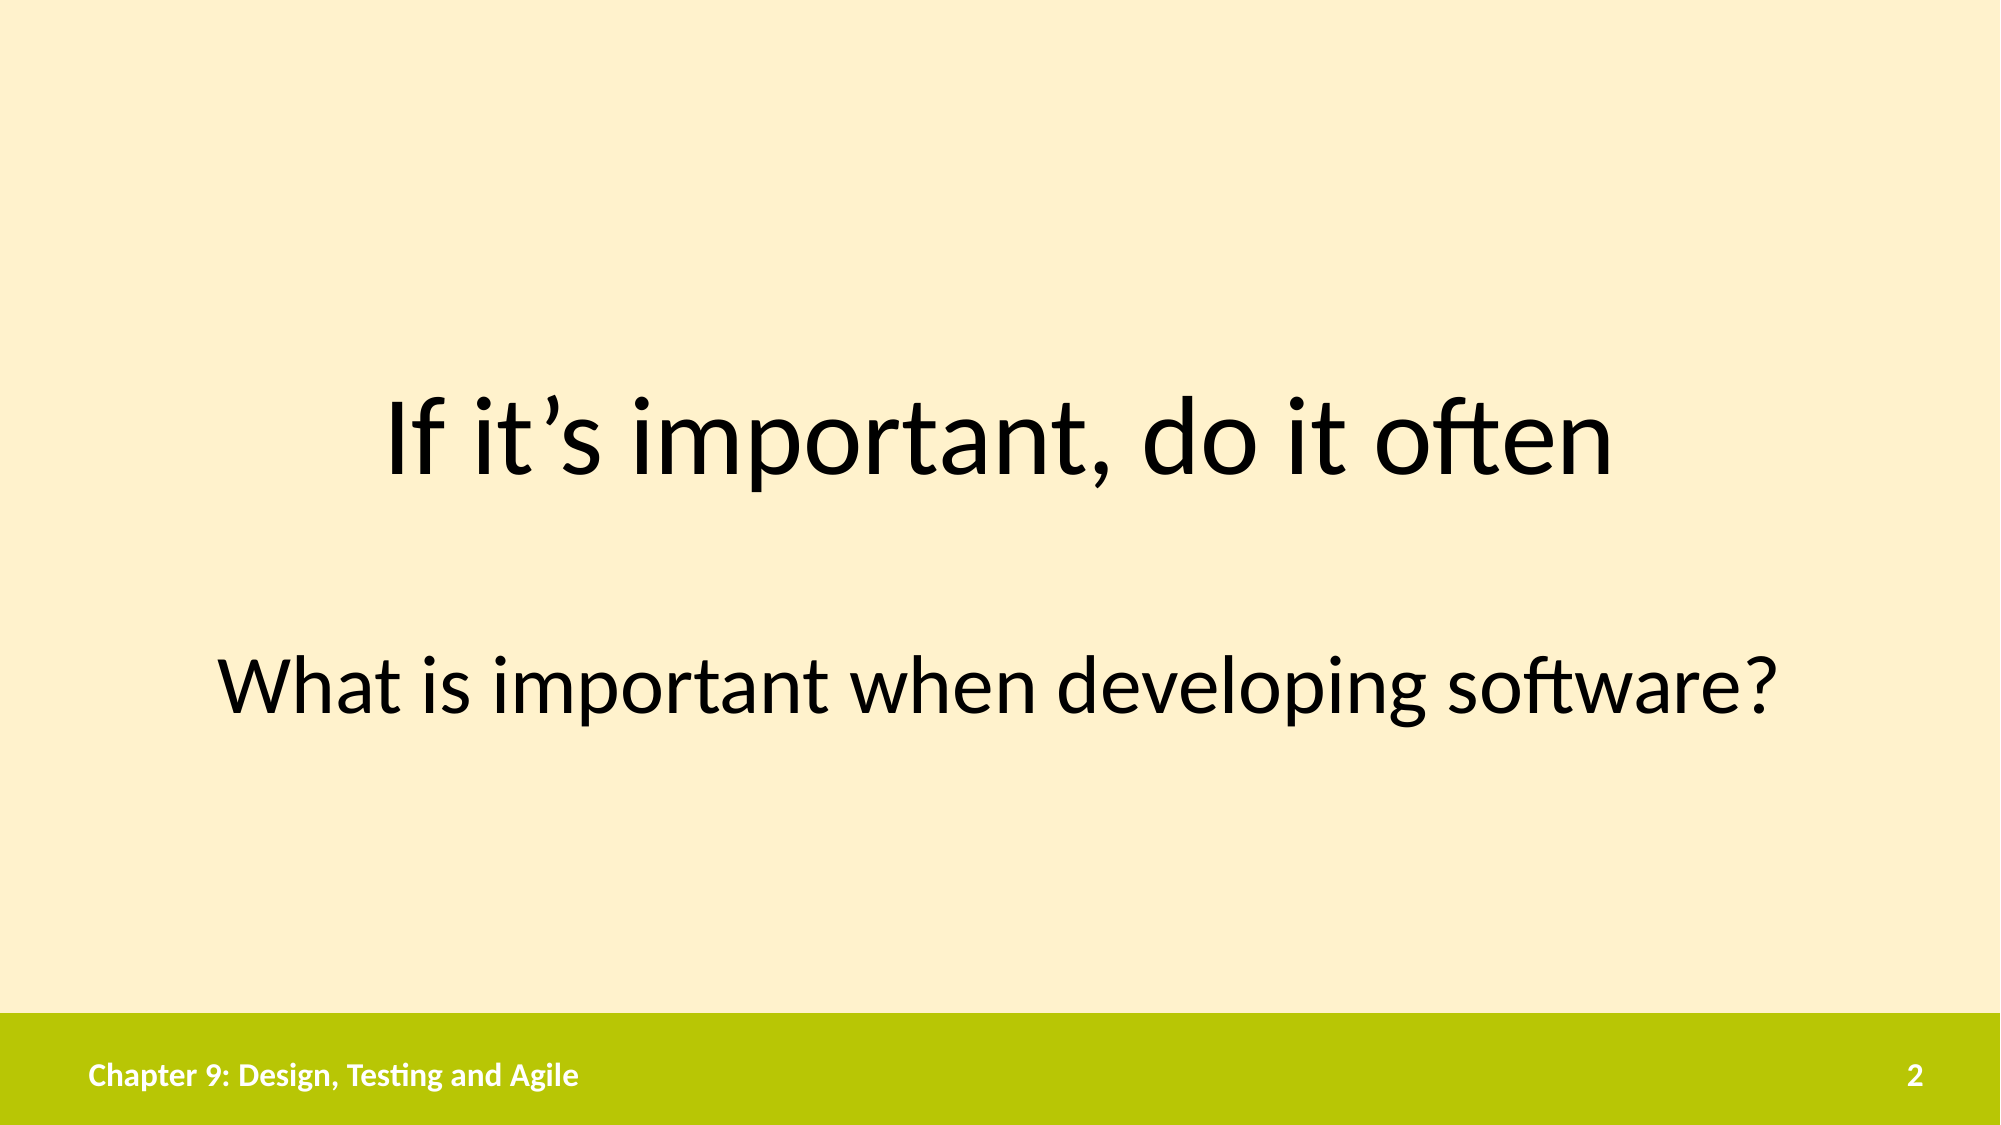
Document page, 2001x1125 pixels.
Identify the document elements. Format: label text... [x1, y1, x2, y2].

text_box What is important when developing software? [0, 634, 2000, 779]
footer Chapter 9: Design, Testing and Agile [73, 1042, 1002, 1103]
slide_number 2 [1412, 1042, 1939, 1103]
list If it’s important, do it often [0, 370, 2000, 516]
